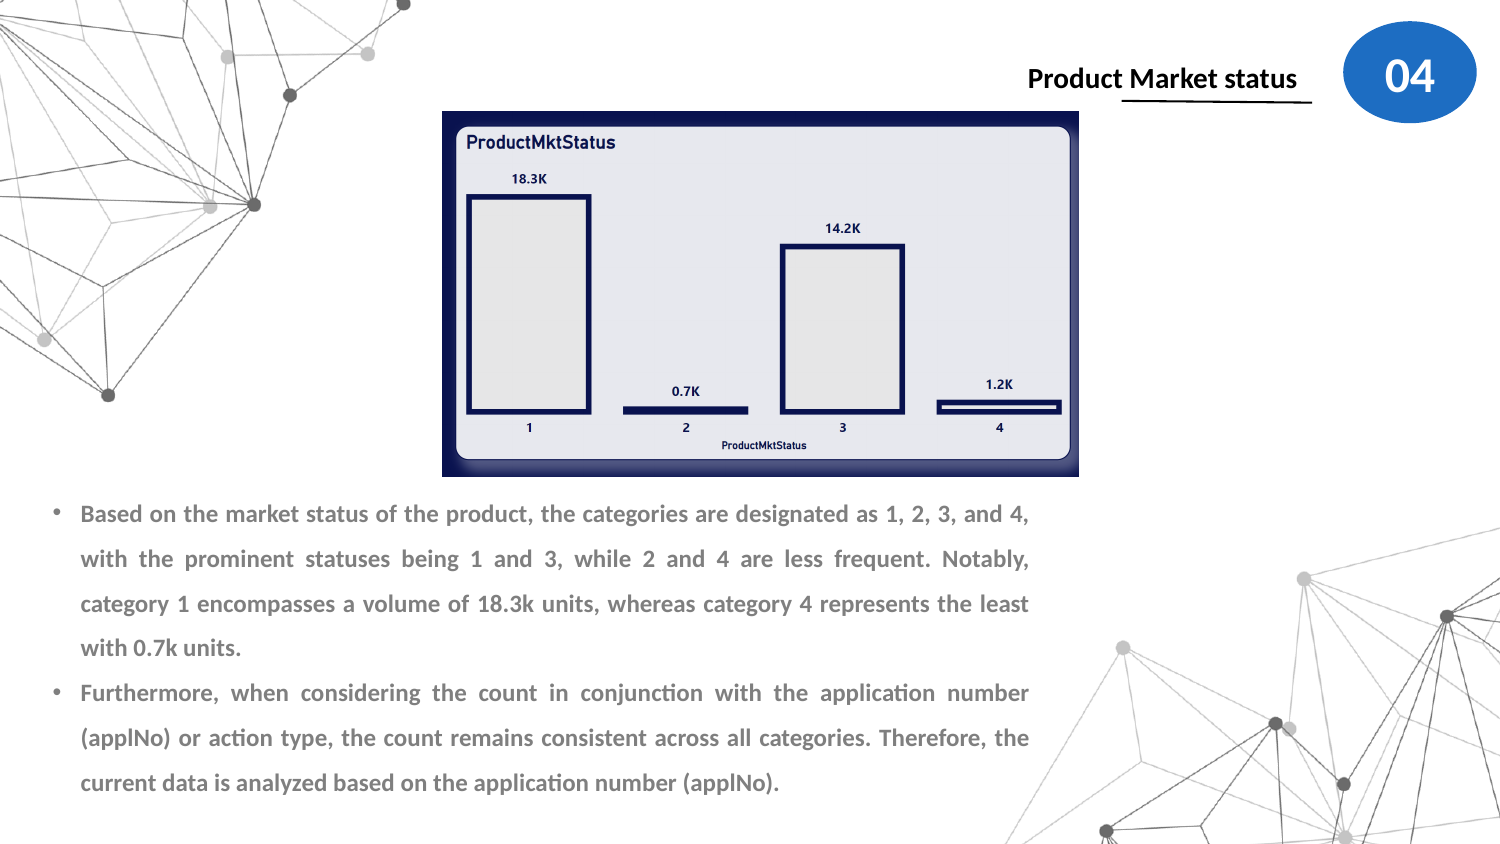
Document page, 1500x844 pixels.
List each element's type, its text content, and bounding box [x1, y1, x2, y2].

text_box 04 [1342, 20, 1478, 125]
text_box Product Market status [1013, 41, 1313, 102]
picture [0, 0, 1500, 844]
text_box Based on the market status of the product, the categories are designated as 1, 2, 3, and 4, with the prominent statuses being 1 and 3, while 2 and 4 are less frequent. Notably, category 1 encompasses a volume of 18.3k units, whereas category 4 represents the least with 0.7k units. Furthermore, when considering the count in conjunction with the application number (applNo) or action type, the count remains consistent across all categories. Therefore, the current data is analyzed based on the application number (applNo). [37, 400, 1046, 799]
